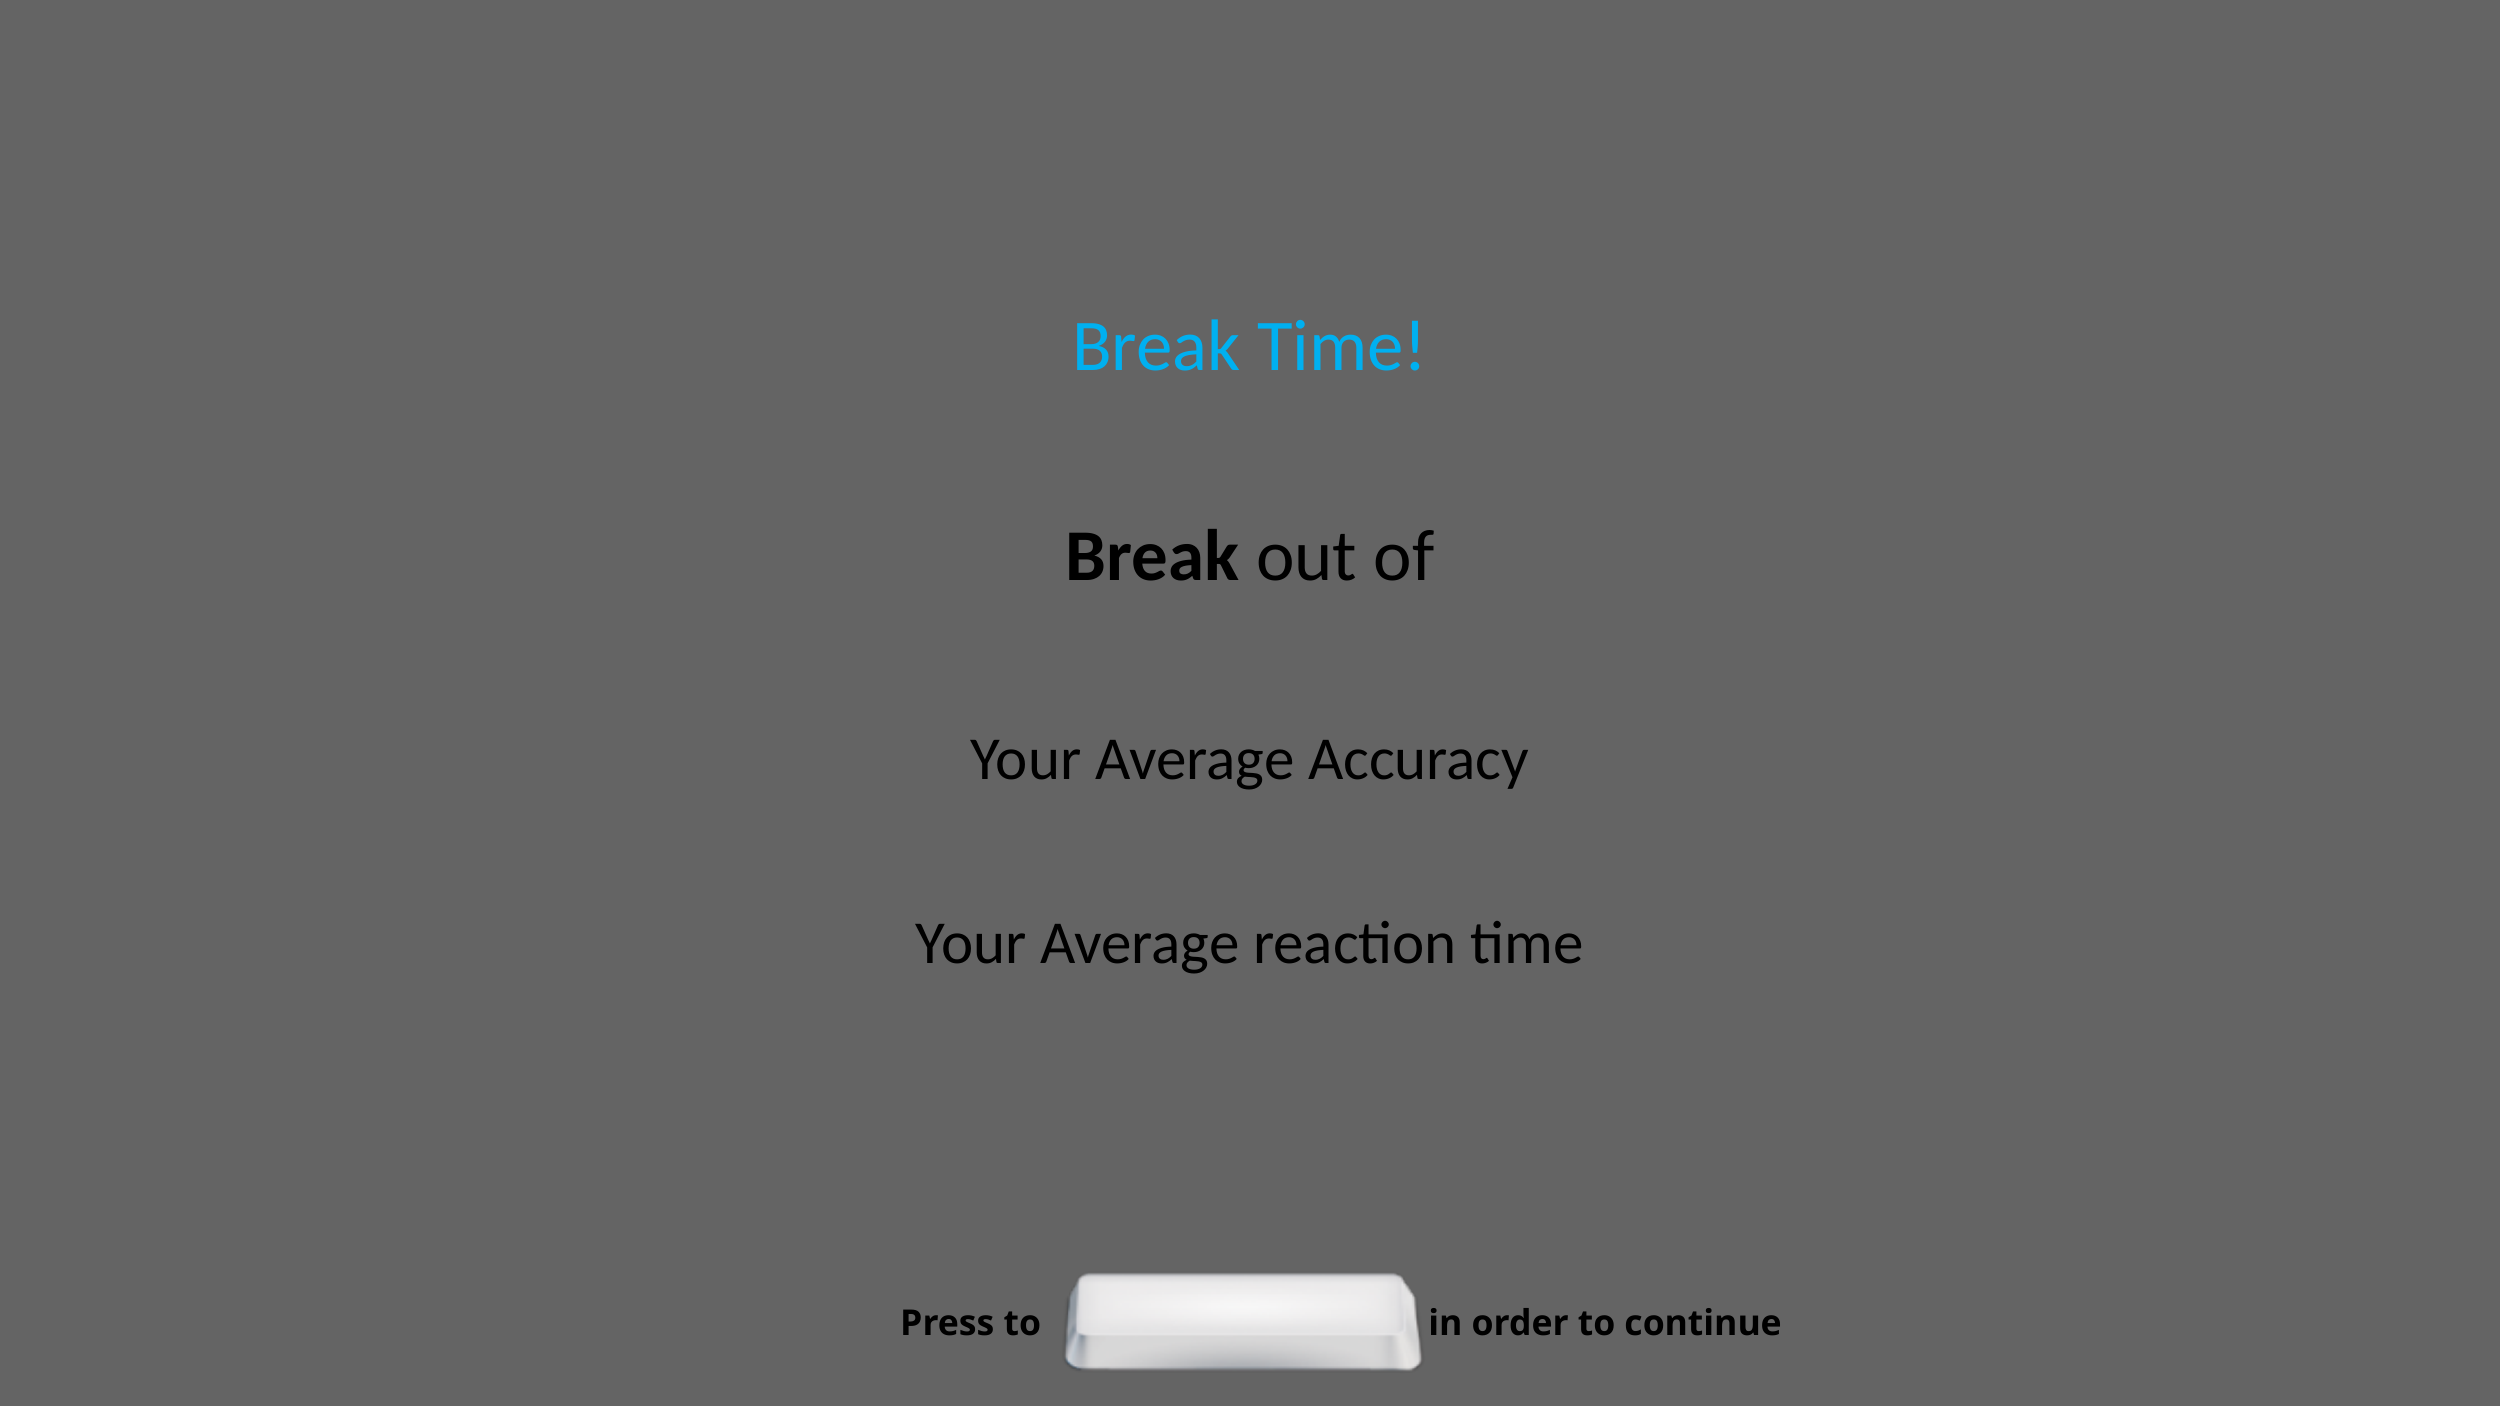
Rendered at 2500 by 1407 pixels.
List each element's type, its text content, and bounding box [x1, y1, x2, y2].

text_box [902, 1269, 1782, 1384]
list Break Time! Break out of Your Average Accuracy Your Average reaction time [195, 186, 2305, 1060]
